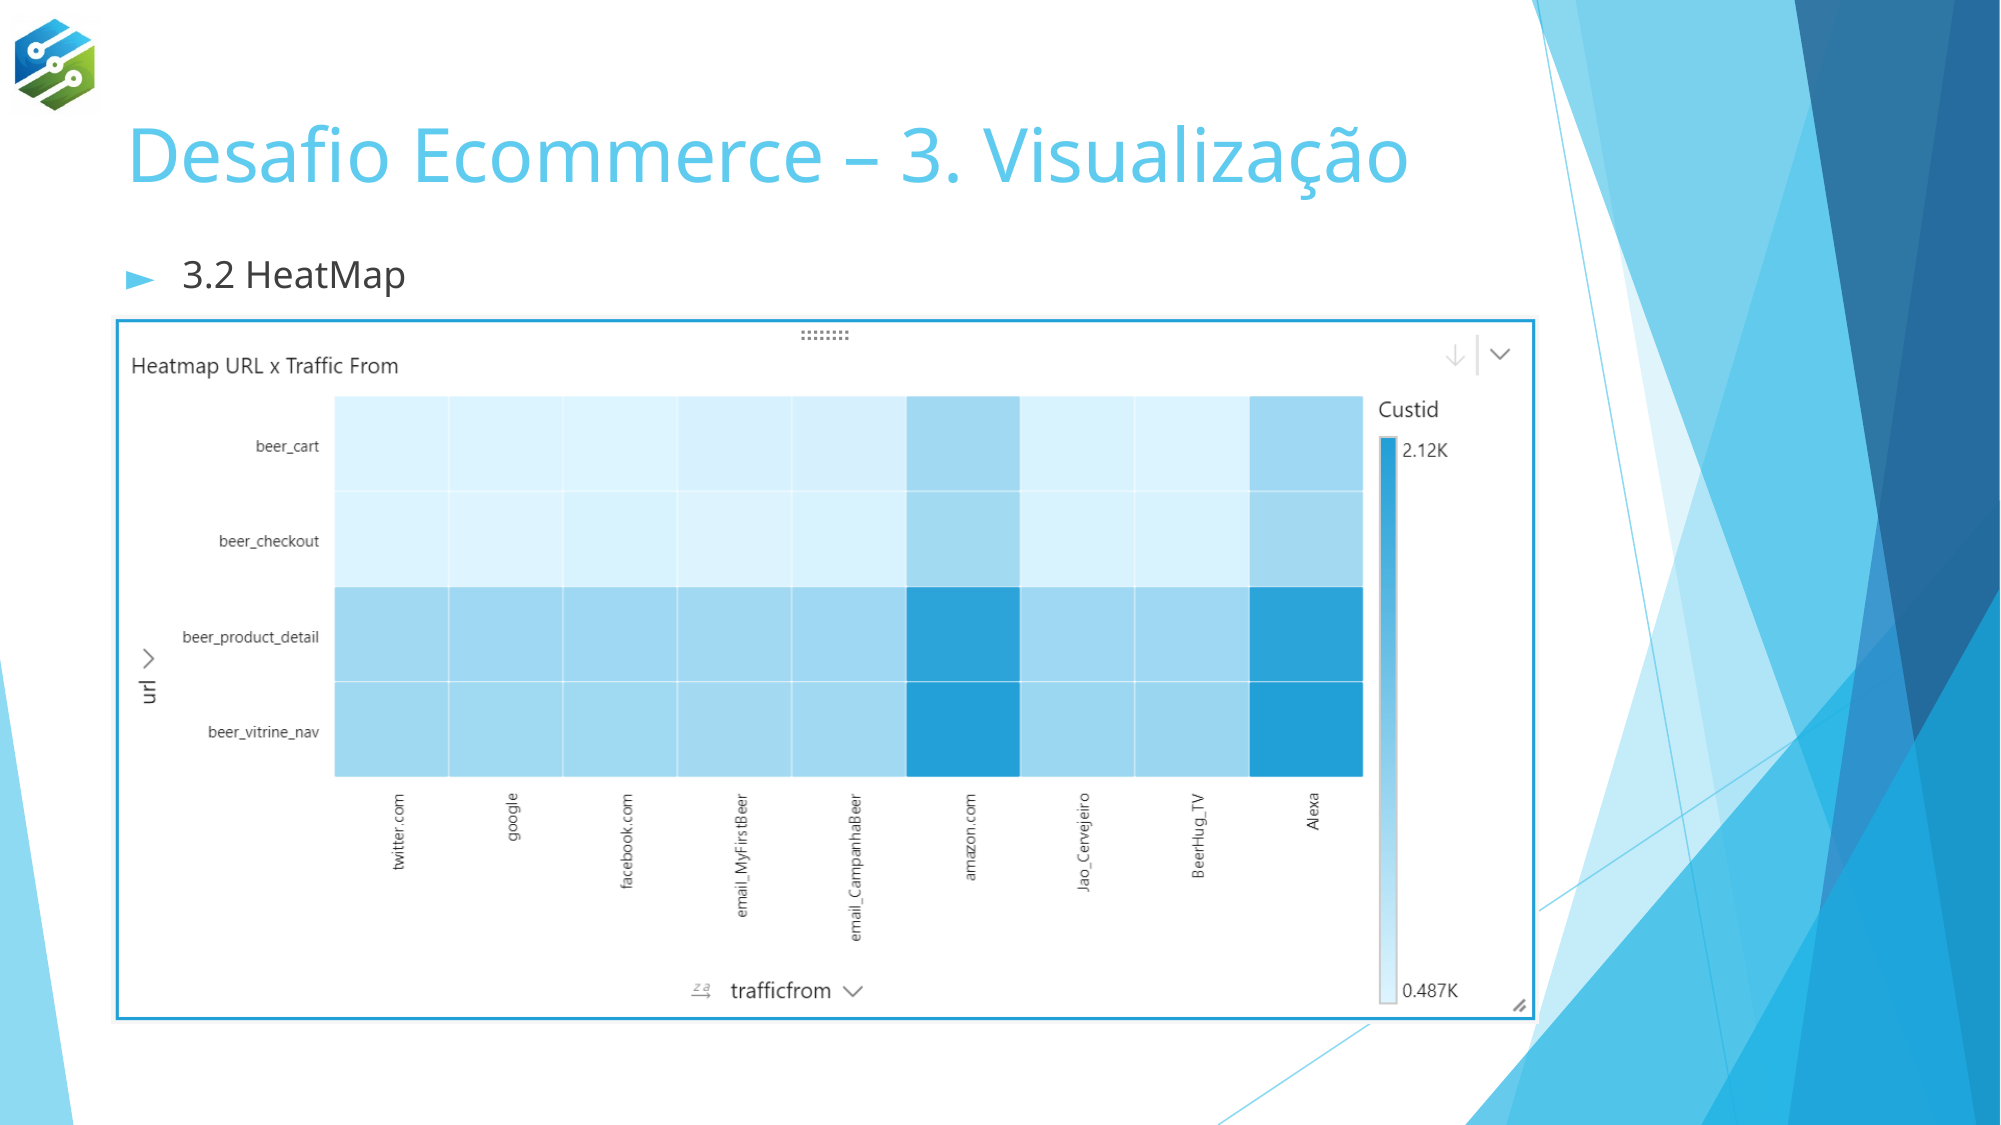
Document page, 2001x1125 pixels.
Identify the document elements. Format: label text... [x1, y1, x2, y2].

picture [11, 12, 100, 115]
title Desafio Ecommerce – 3. Visualização [111, 99, 1522, 243]
list 3.2 HeatMap [111, 243, 1522, 313]
picture [110, 315, 1540, 1024]
